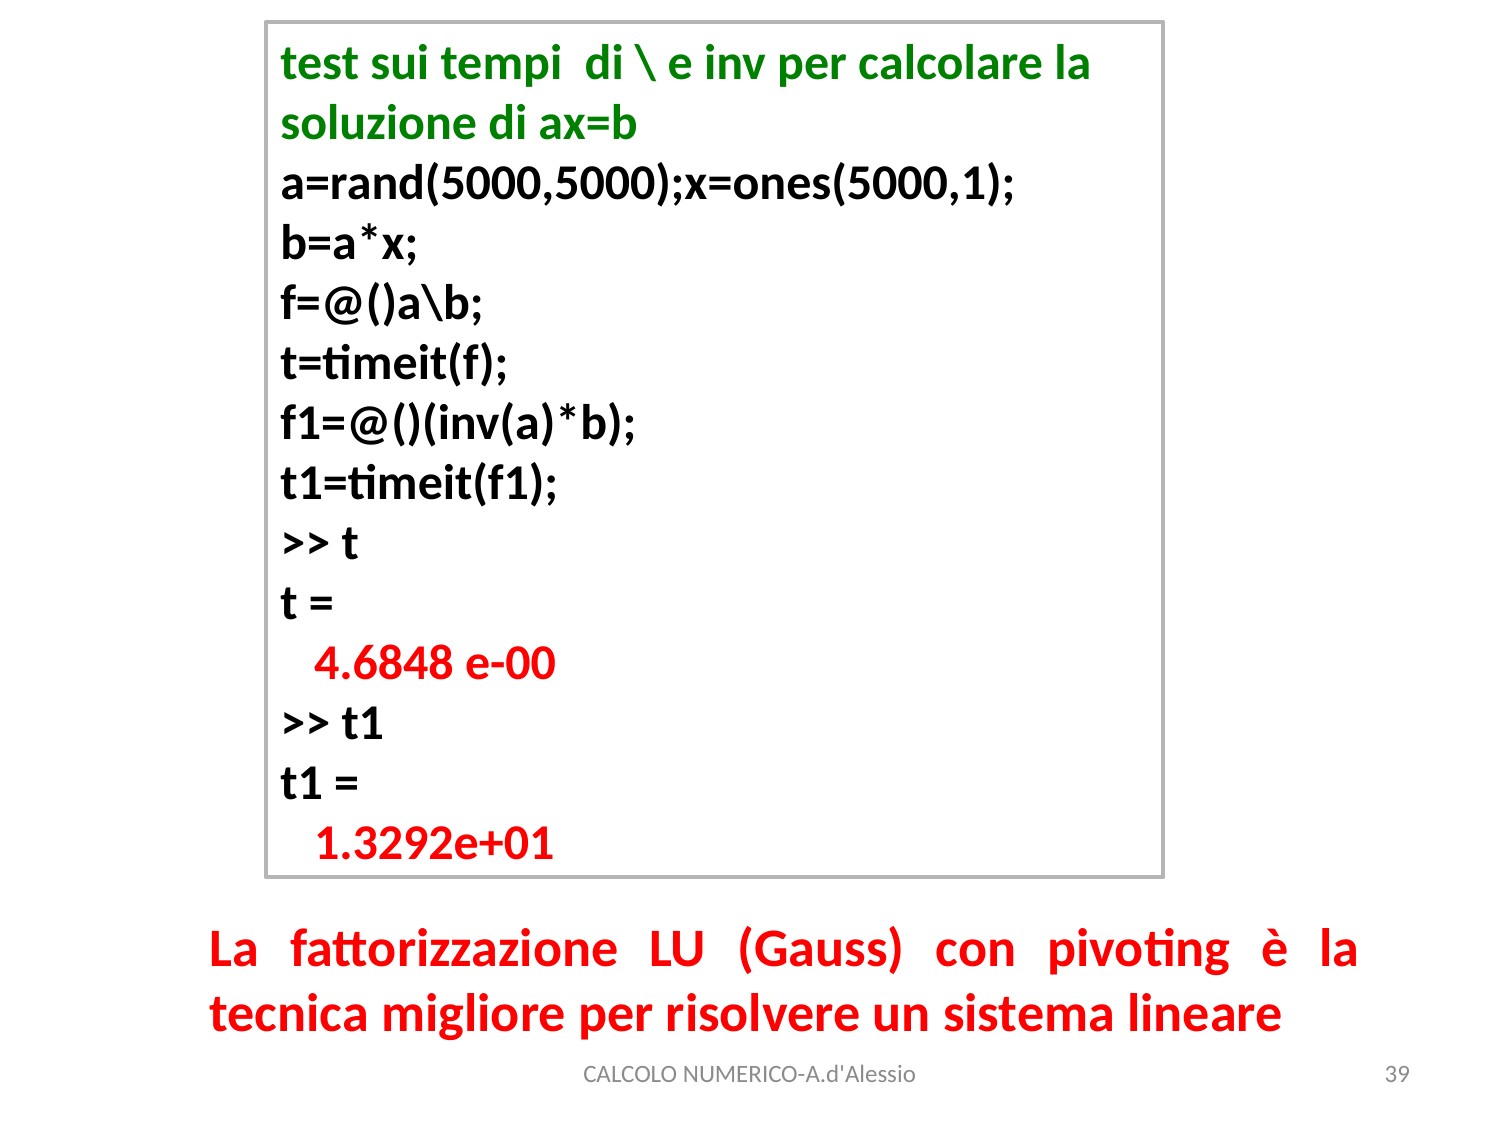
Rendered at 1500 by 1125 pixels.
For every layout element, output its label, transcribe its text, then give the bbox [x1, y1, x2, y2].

text_box La fattorizzazione LU (Gauss) con pivoting è la tecnica migliore per risolvere un sistema lineare [193, 903, 1378, 1052]
text_box test sui tempi di \ e inv per calcolare la soluzione di ax=b a=rand(5000,5000);x=ones(5000,1); b=a*x; f=@()a\b; t=timeit(f); f1=@()(inv(a)*b); t1=timeit(f1); >> t t = 4.6848 e-00 >> t1 t1 = 1.3292e+01 [264, 20, 1165, 879]
slide_number 39 [1074, 1042, 1425, 1103]
footer CALCOLO NUMERICO-A.d'Alessio [512, 1052, 988, 1103]
